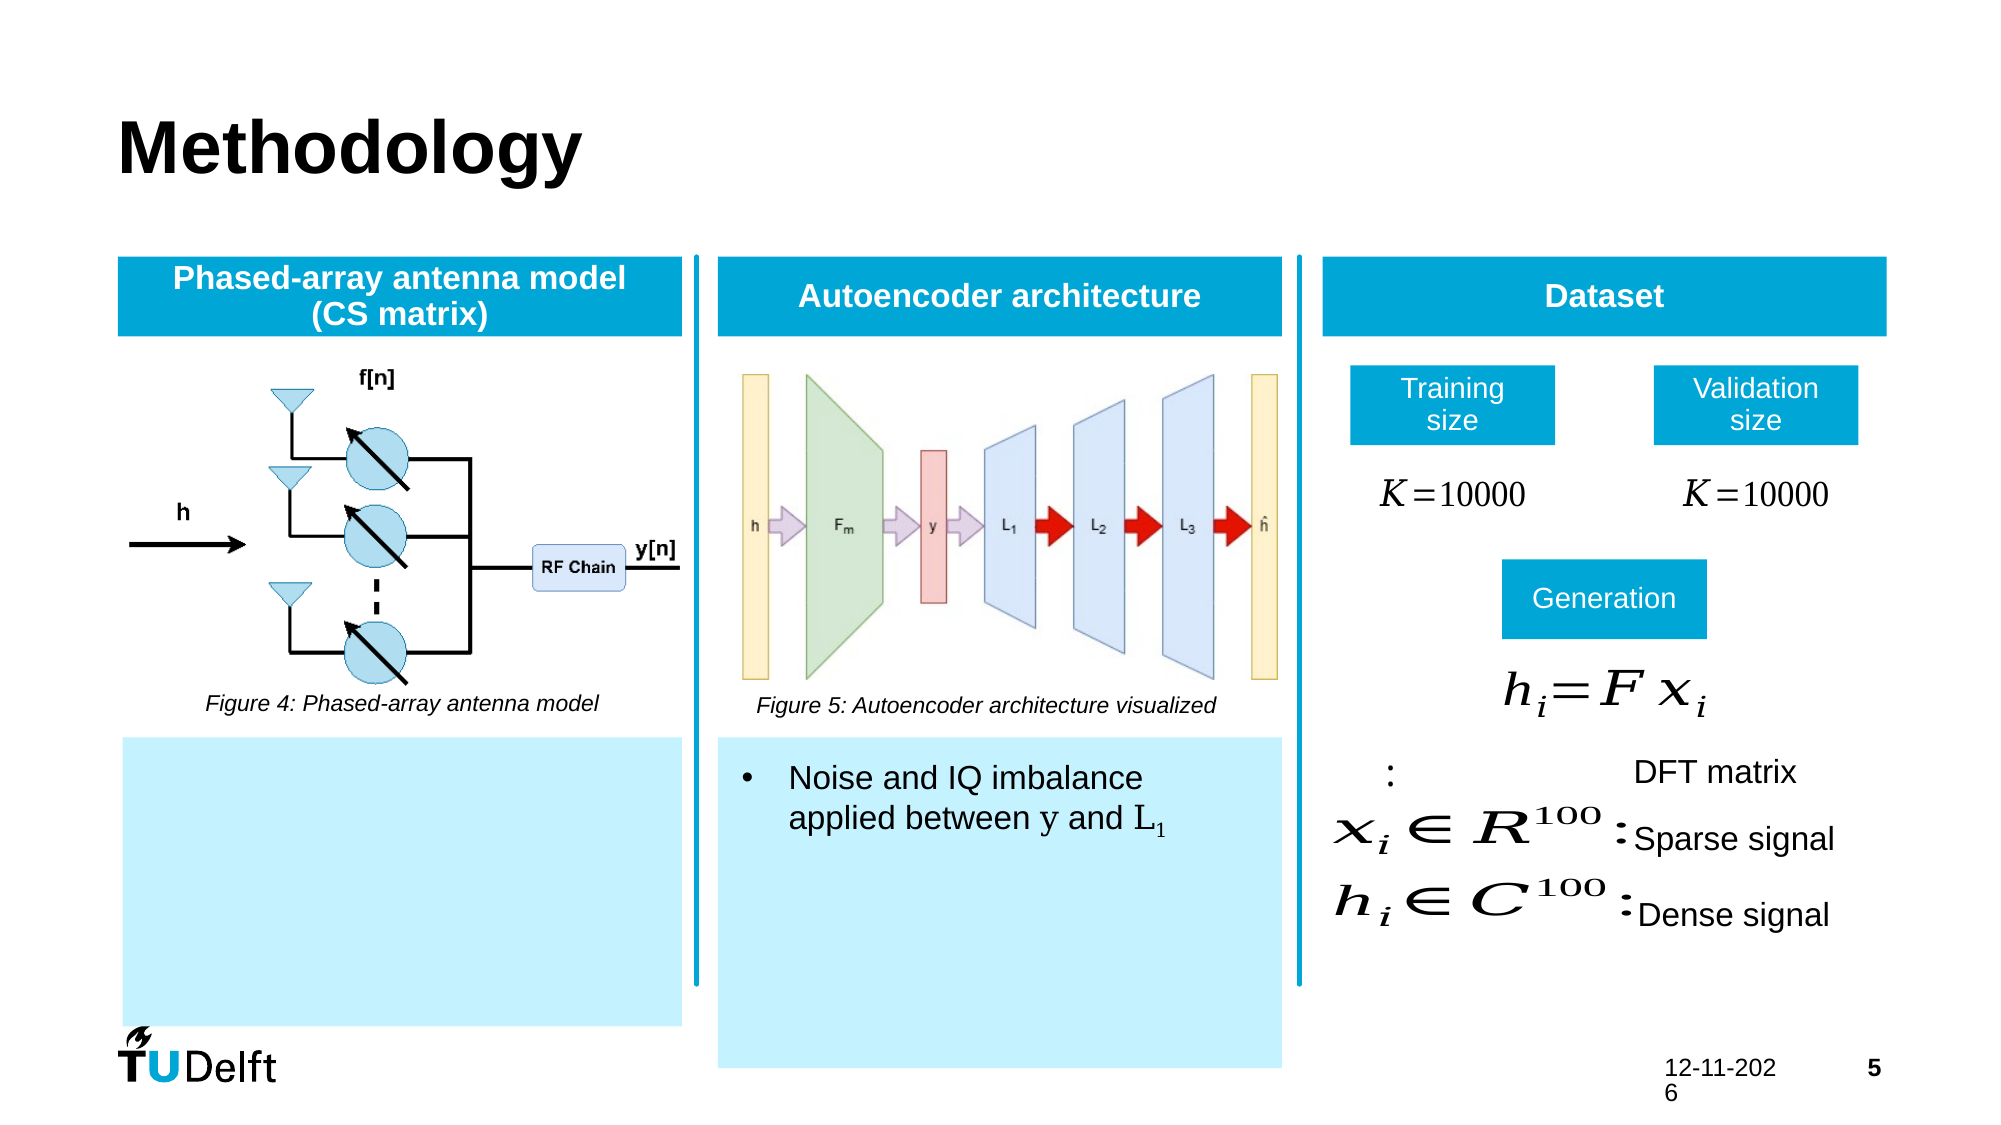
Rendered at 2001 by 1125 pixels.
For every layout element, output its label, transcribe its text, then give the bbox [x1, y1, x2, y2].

text_box Generation [1501, 558, 1708, 640]
text_box Figure 4: Phased-array antenna model [122, 692, 682, 724]
slide_number 5 [1833, 1050, 1882, 1082]
text_box DFT matrix [1633, 755, 1807, 816]
text_box Phased-array antenna model (CS matrix) [117, 256, 683, 338]
text_box Figure 5: Autoencoder architecture visualized [706, 693, 1267, 727]
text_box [122, 364, 682, 692]
picture [717, 374, 1278, 680]
text_box Validation size [1653, 364, 1859, 446]
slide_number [1664, 1050, 1791, 1082]
text_box Dataset [1322, 256, 1888, 338]
title Methodology [117, 118, 1882, 172]
text_box Autoencoder architecture [717, 256, 1283, 338]
text_box Dense signal [1637, 897, 1863, 958]
text_box Training size [1349, 364, 1556, 446]
text_box [122, 736, 683, 1027]
text_box Sparse signal [1633, 821, 1859, 882]
